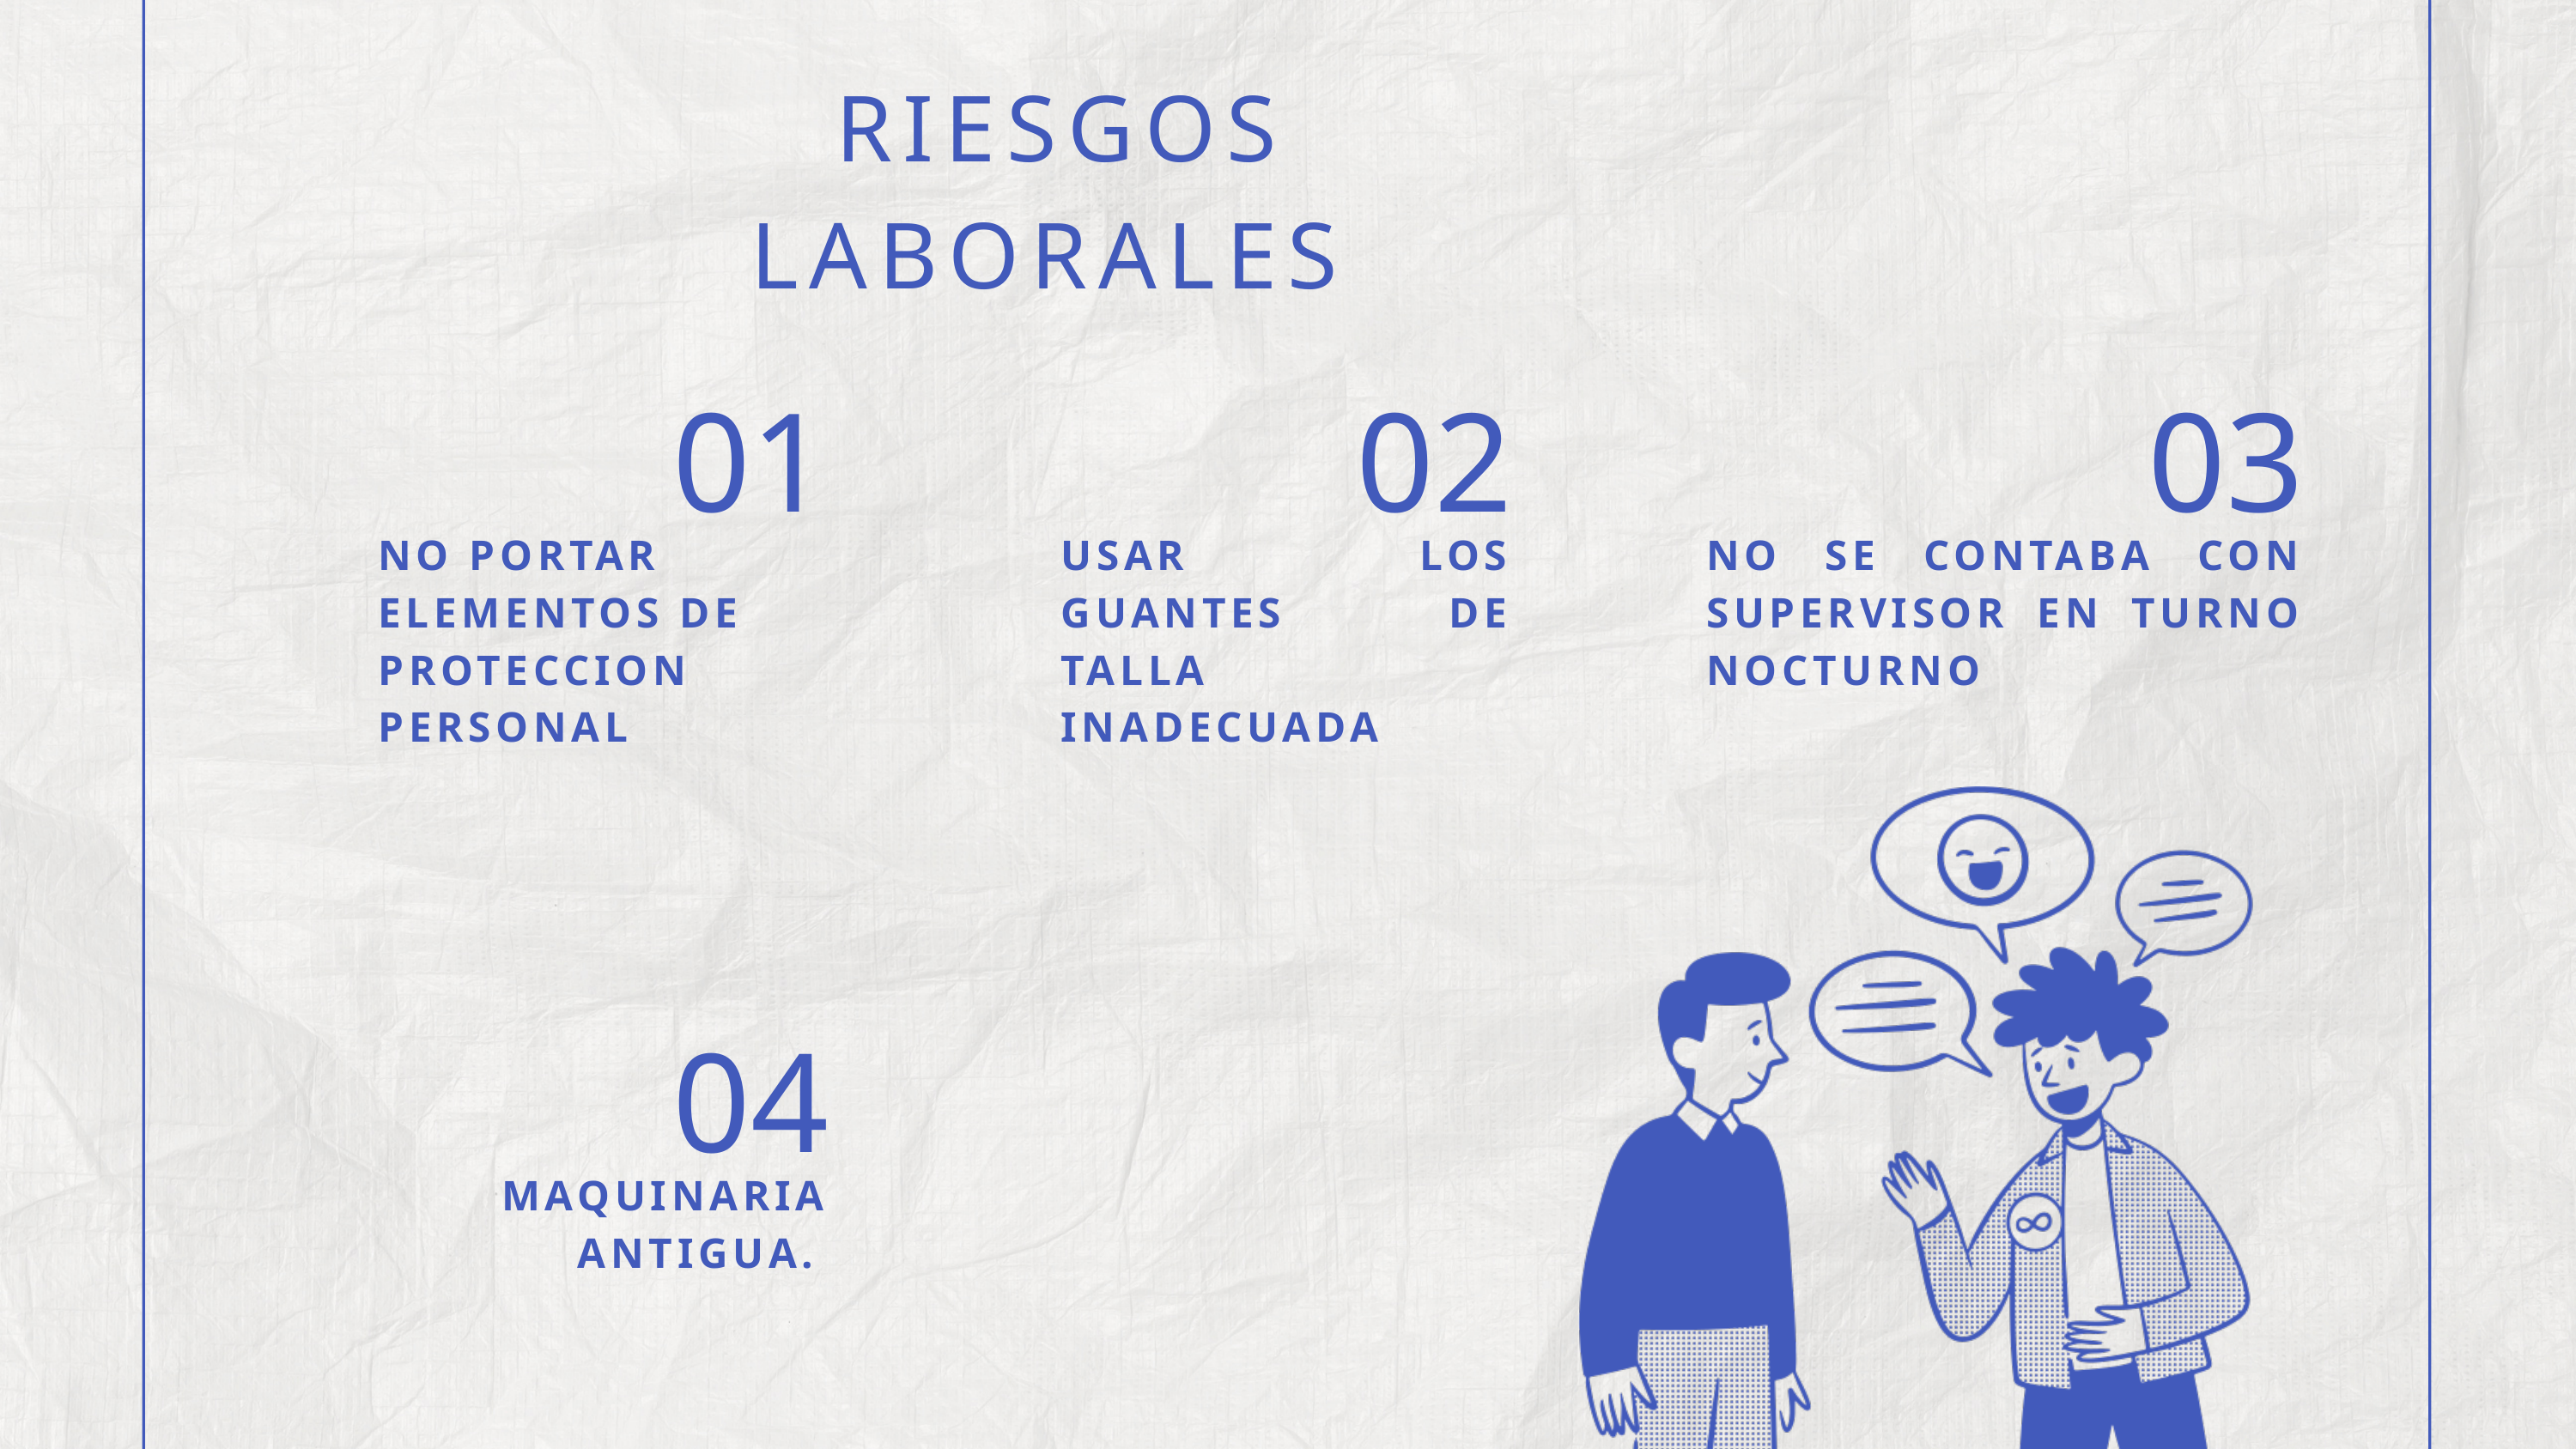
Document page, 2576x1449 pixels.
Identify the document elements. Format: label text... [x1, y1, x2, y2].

text_box [2430, 0, 2576, 1449]
text_box [144, 0, 2429, 1449]
text_box RIESGOS LABORALES [611, 52, 1512, 307]
text_box [1578, 786, 2256, 1449]
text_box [378, 362, 829, 745]
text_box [1060, 362, 1513, 745]
text_box [0, 0, 143, 1449]
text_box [1705, 362, 2305, 688]
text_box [378, 1003, 829, 1274]
